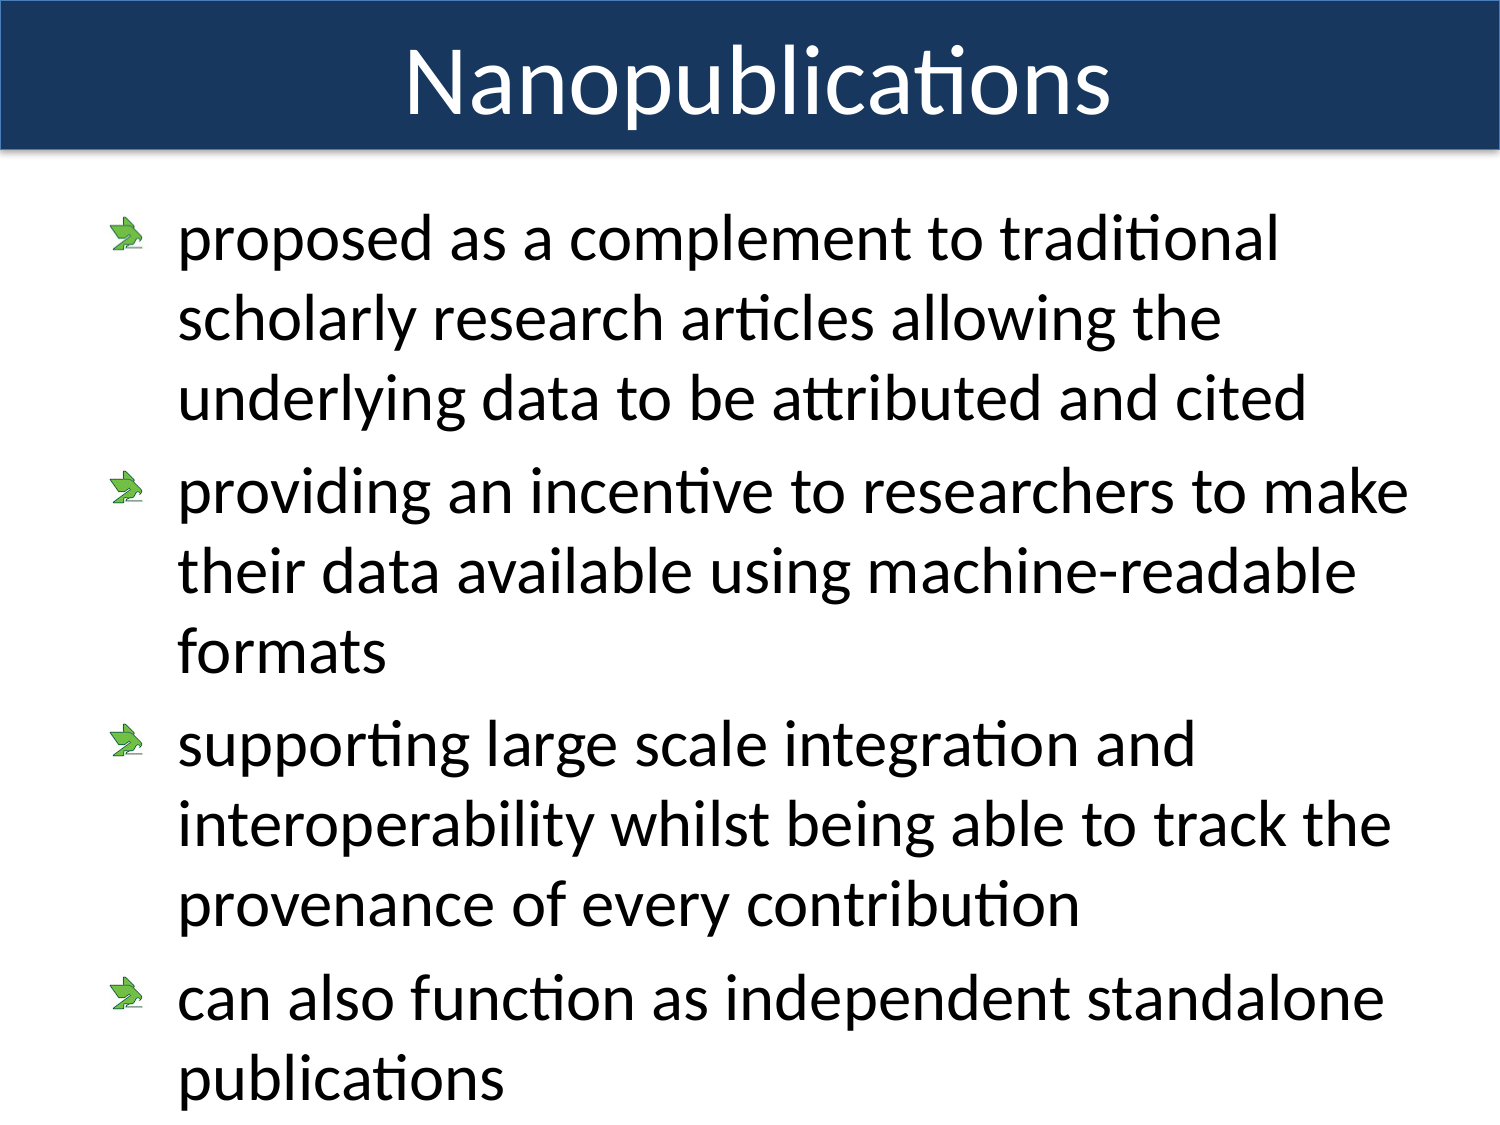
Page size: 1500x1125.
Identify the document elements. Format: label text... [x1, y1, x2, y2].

title Nanopublications [8, 0, 1500, 163]
picture [102, 463, 150, 511]
text_box [0, 0, 8, 150]
subtitle proposed as a complement to traditional scholarly research articles allowing the underlying data to be attributed and cited providing an incentive to researchers to make their data available using machine-readable formats supporting large scale integration and interoperability whilst being able to track the provenance of every contribution can also function as independent standalone publications [87, 186, 1487, 738]
picture [102, 716, 150, 764]
picture [102, 969, 150, 1017]
picture [102, 209, 150, 258]
